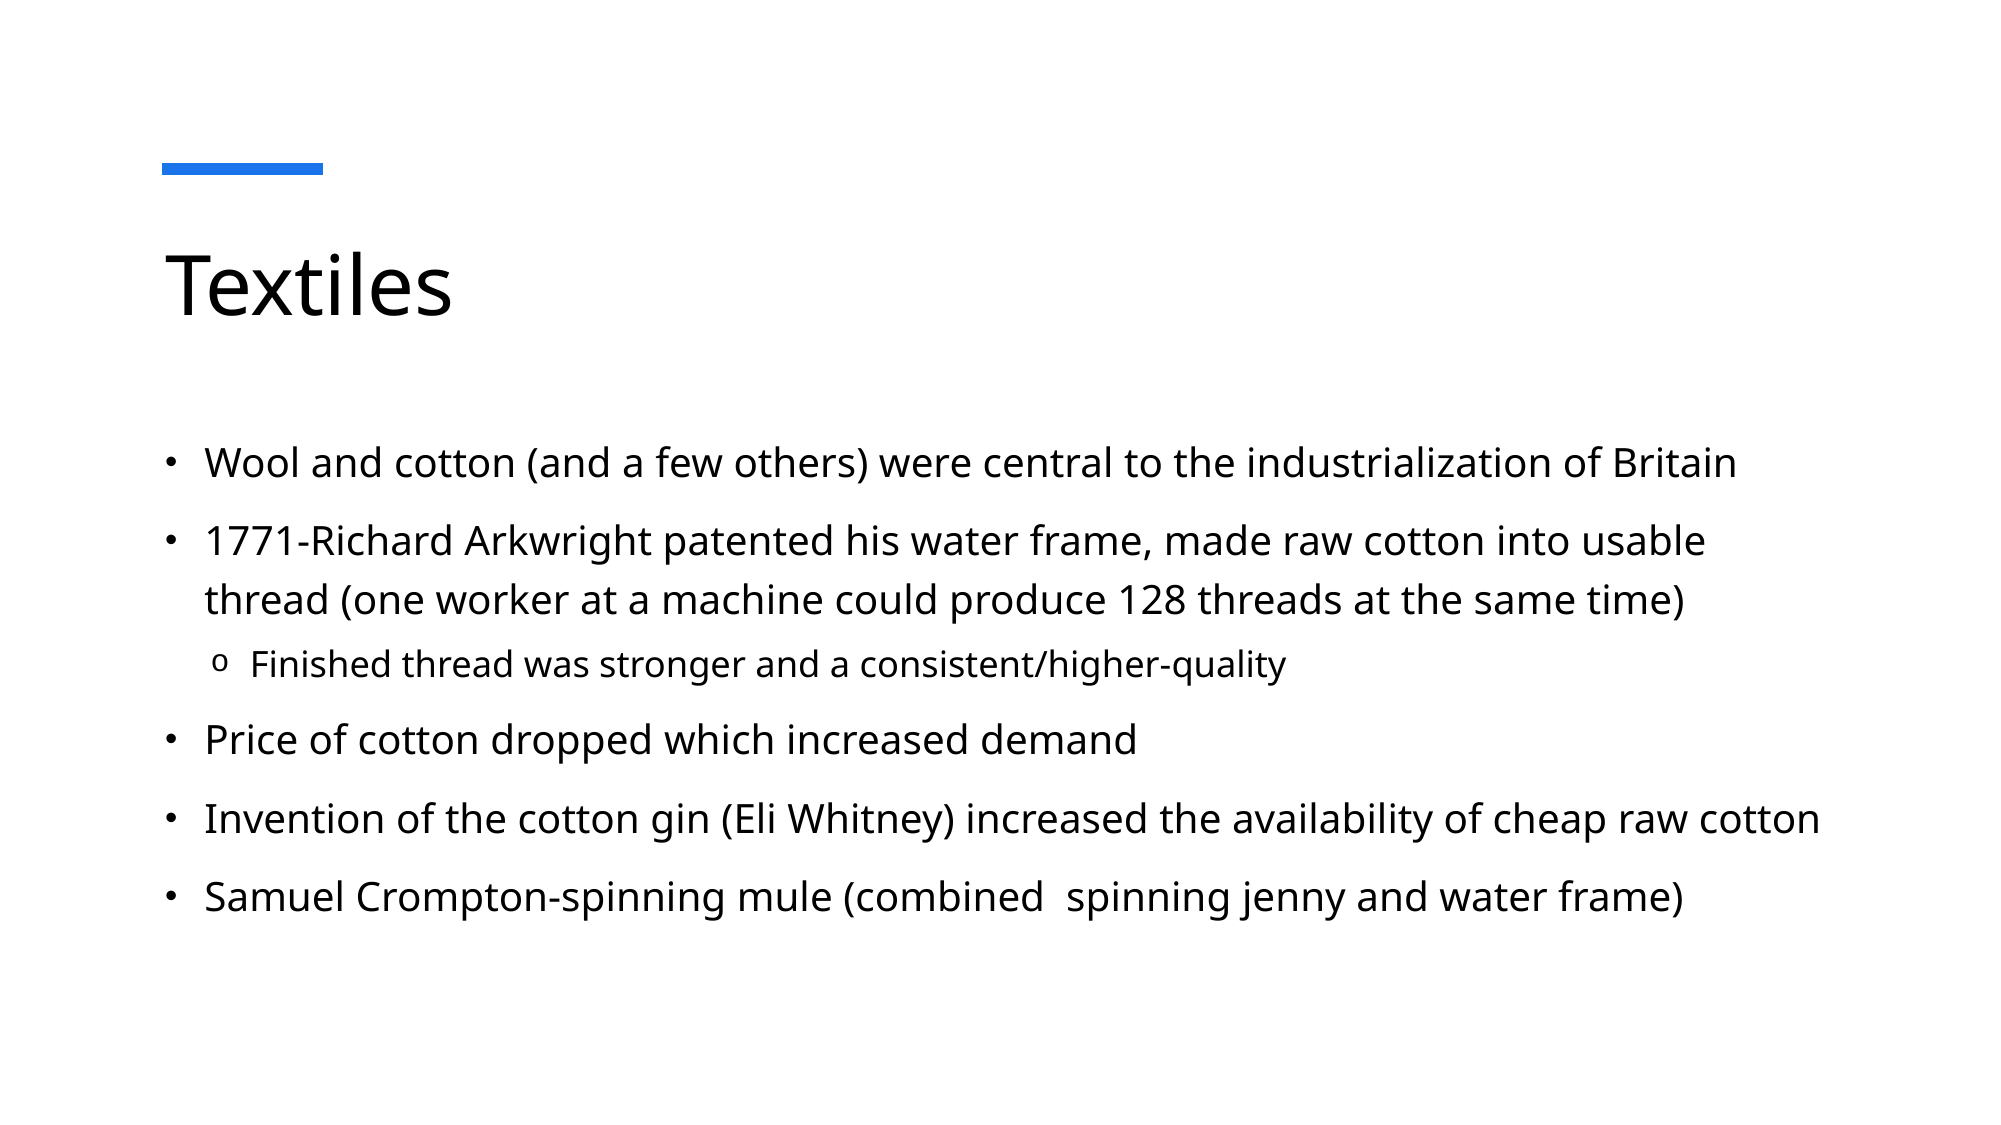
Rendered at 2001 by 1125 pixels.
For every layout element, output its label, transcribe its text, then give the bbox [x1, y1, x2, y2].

list Wool and cotton (and a few others) were central to the industrialization of Britain 1771-Richard Arkwright patented his water frame, made raw cotton into usable thread (one worker at a machine could produce 128 threads at the same time) Finished thread was stronger and a consistent/higher-quality Price of cotton dropped which increased demand Invention of the cotton gin (Eli Whitney) increased the availability of cheap raw cotton Samuel Crompton-spinning mule (combined spinning jenny and water frame) [150, 419, 1850, 975]
title Textiles [150, 224, 1850, 419]
